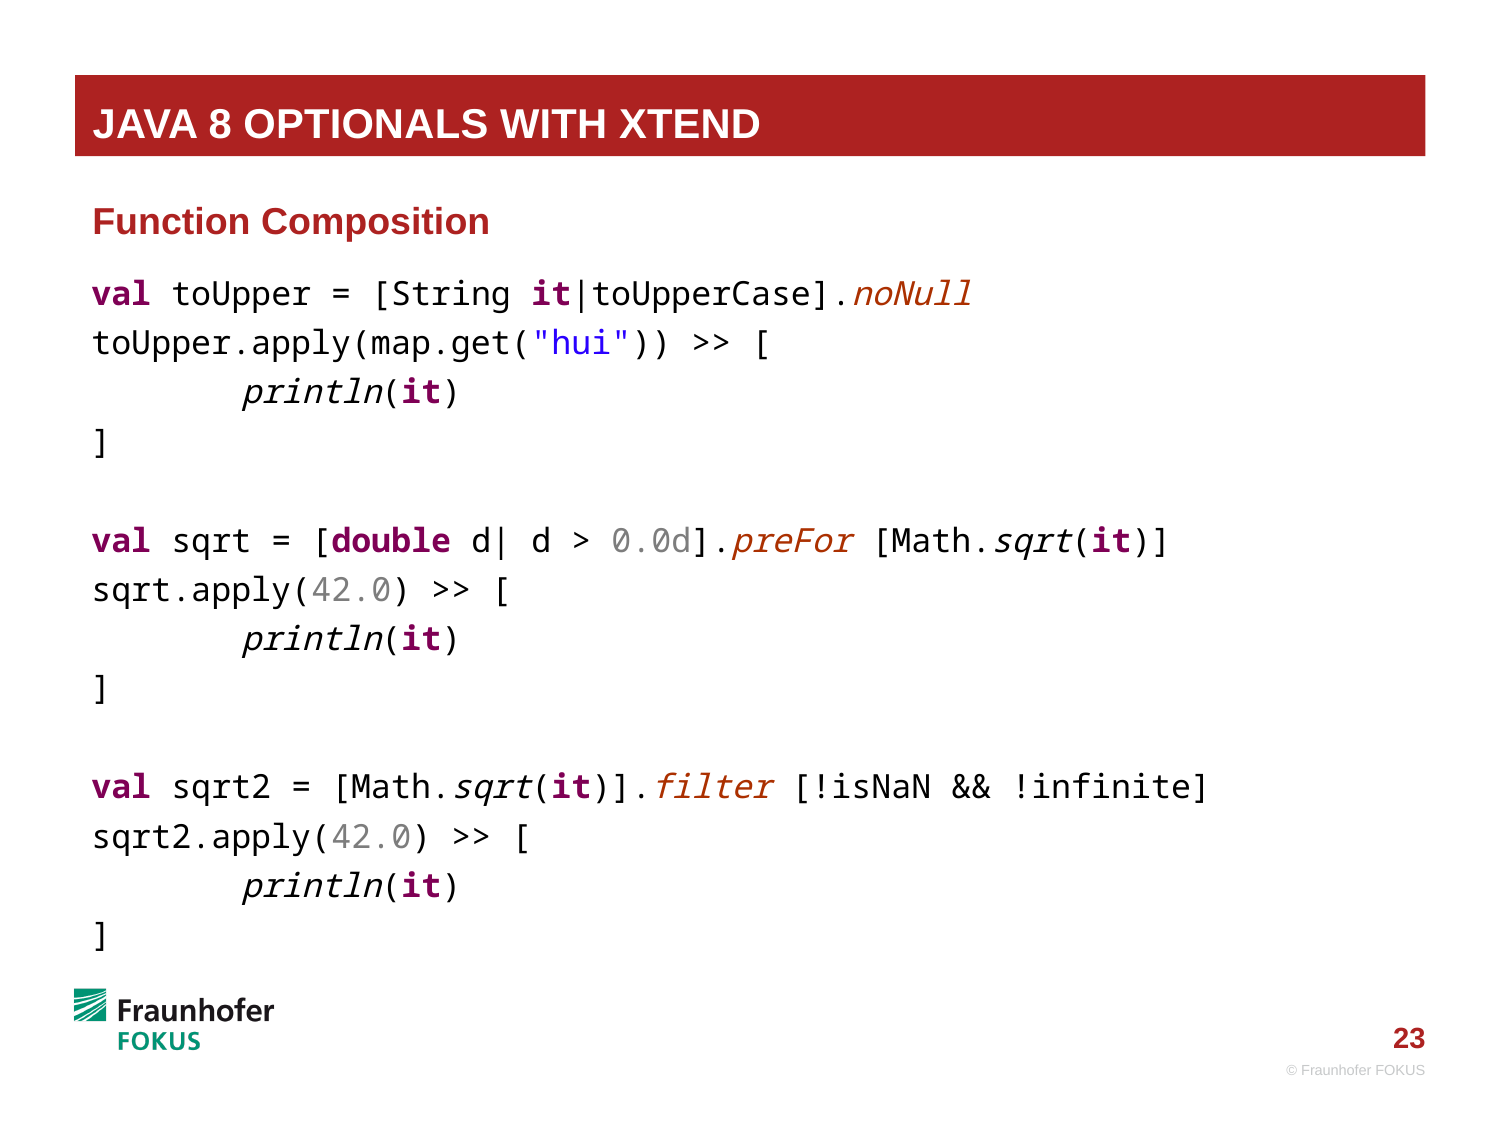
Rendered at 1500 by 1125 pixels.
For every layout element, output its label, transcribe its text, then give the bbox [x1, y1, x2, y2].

list val toUpper = [String it|toUpperCase].noNull toUpper.apply(map.get("hui")) >> [ println(it) ] val sqrt = [double d| d > 0.0d].preFor [Math.sqrt(it)] sqrt.apply(42.0) >> [ println(it) ] val sqrt2 = [Math.sqrt(it)].filter [!isNaN && !infinite] sqrt2.apply(42.0) >> [ println(it) ] [74, 269, 1426, 956]
footer © Fraunhofer FOKUS [73, 1050, 1426, 1090]
title Java 8 Optionals with XTend [75, 75, 1426, 157]
list Function Composition [74, 200, 1426, 269]
